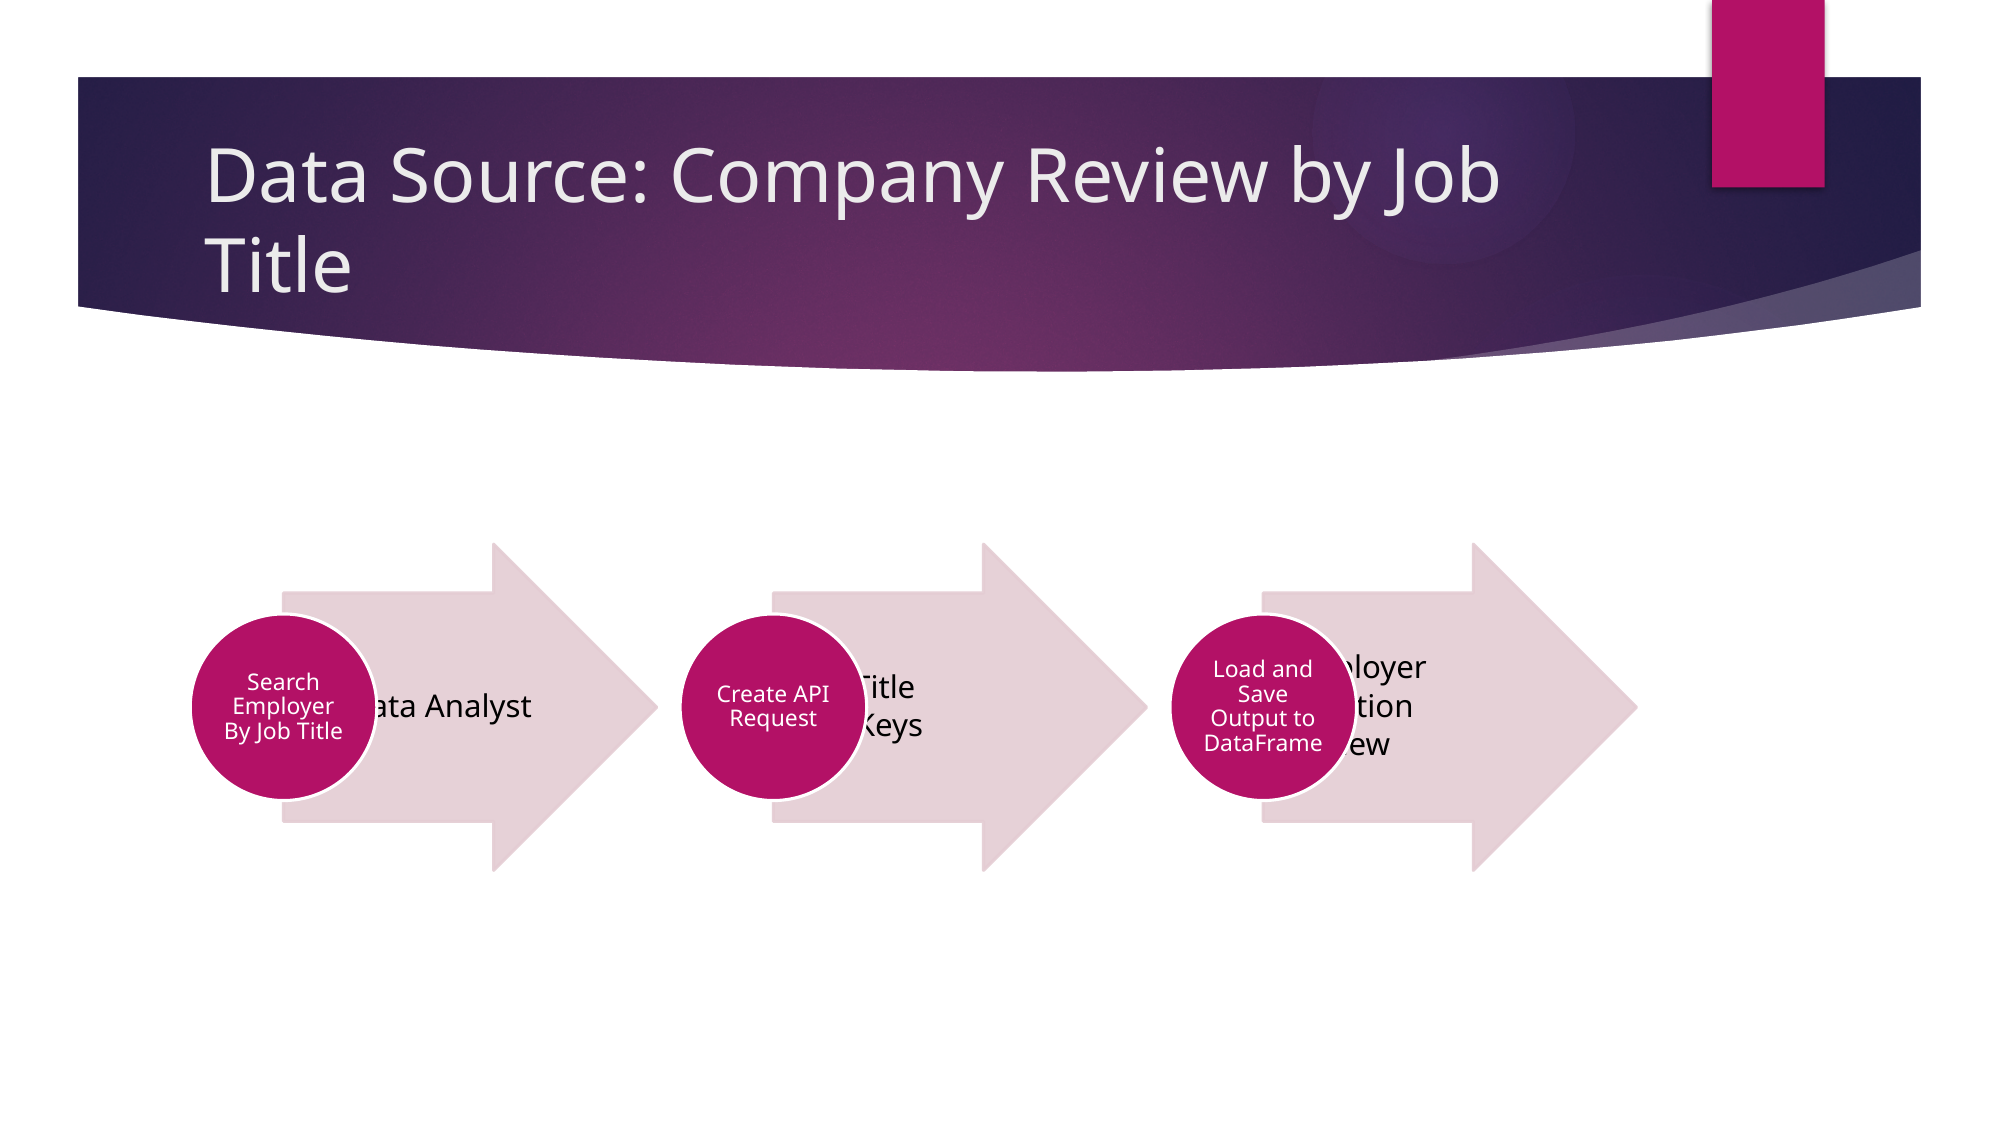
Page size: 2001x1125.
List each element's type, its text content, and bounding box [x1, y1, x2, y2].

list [189, 426, 1638, 988]
title Data Source: Company Review by Job Title [189, 159, 1627, 276]
